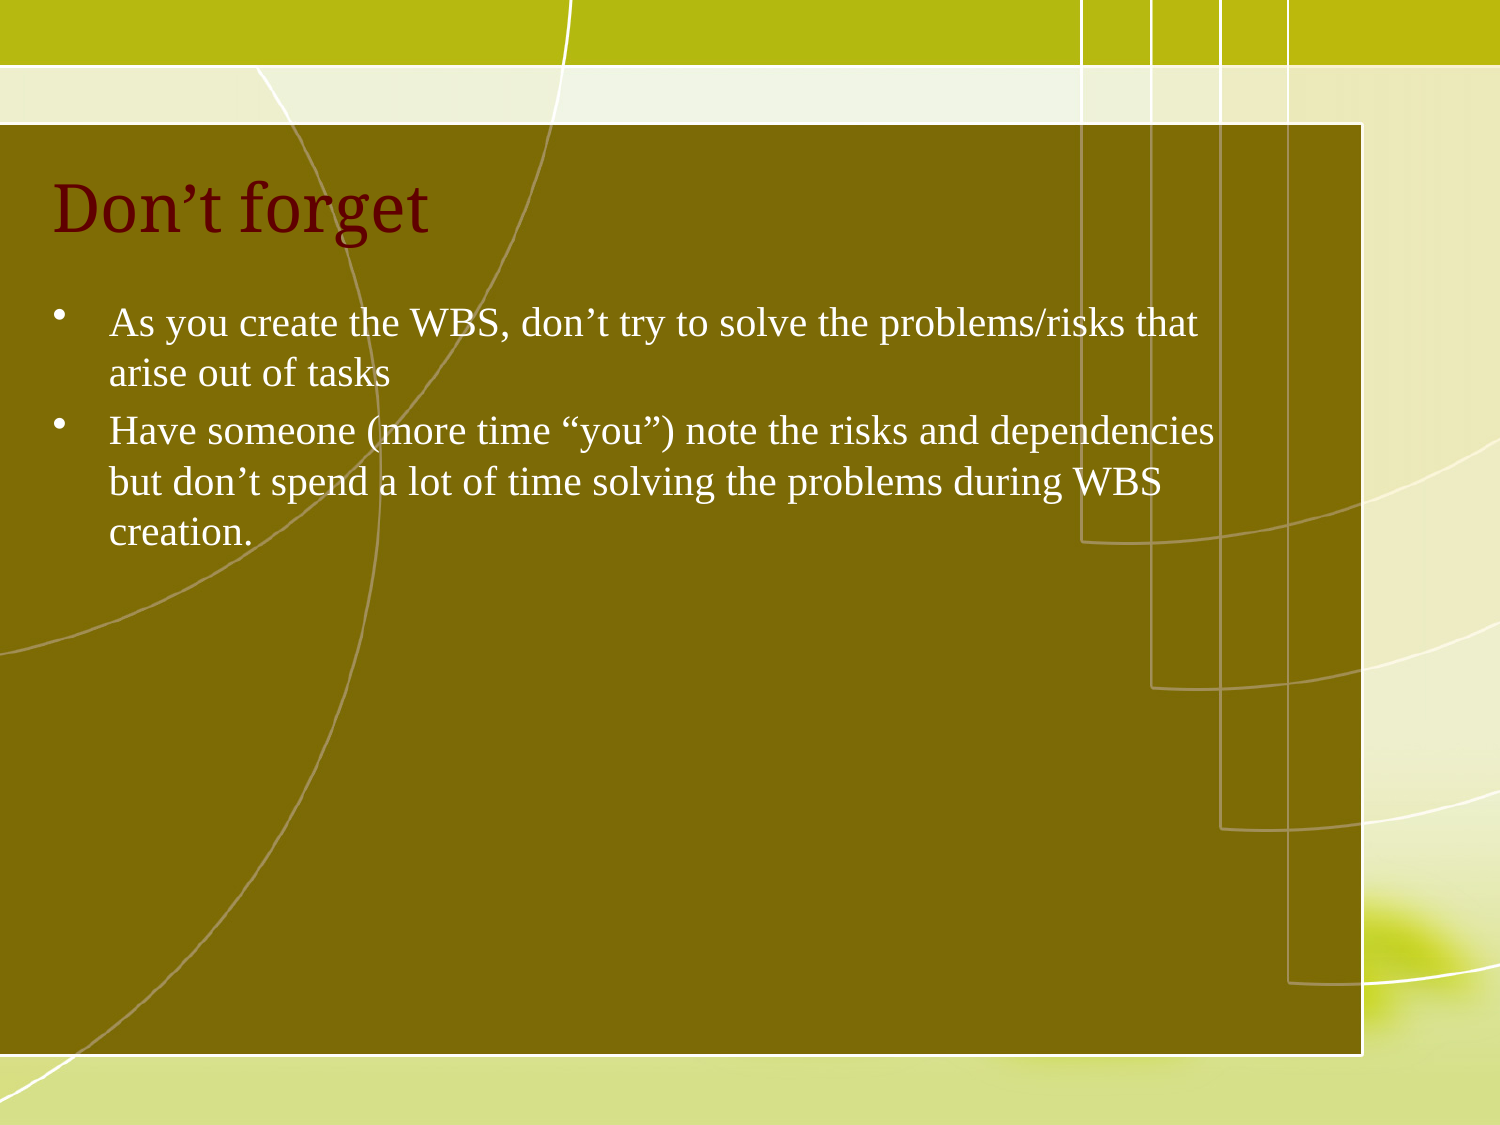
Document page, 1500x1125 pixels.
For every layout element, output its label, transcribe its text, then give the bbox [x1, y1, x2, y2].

list As you create the WBS, don’t try to solve the problems/risks that arise out of tasks Have someone (more time “you”) note the risks and dependencies but don’t spend a lot of time solving the problems during WBS creation. [37, 287, 1288, 963]
title Don’t forget [37, 137, 1288, 276]
picture [0, 0, 1500, 1125]
